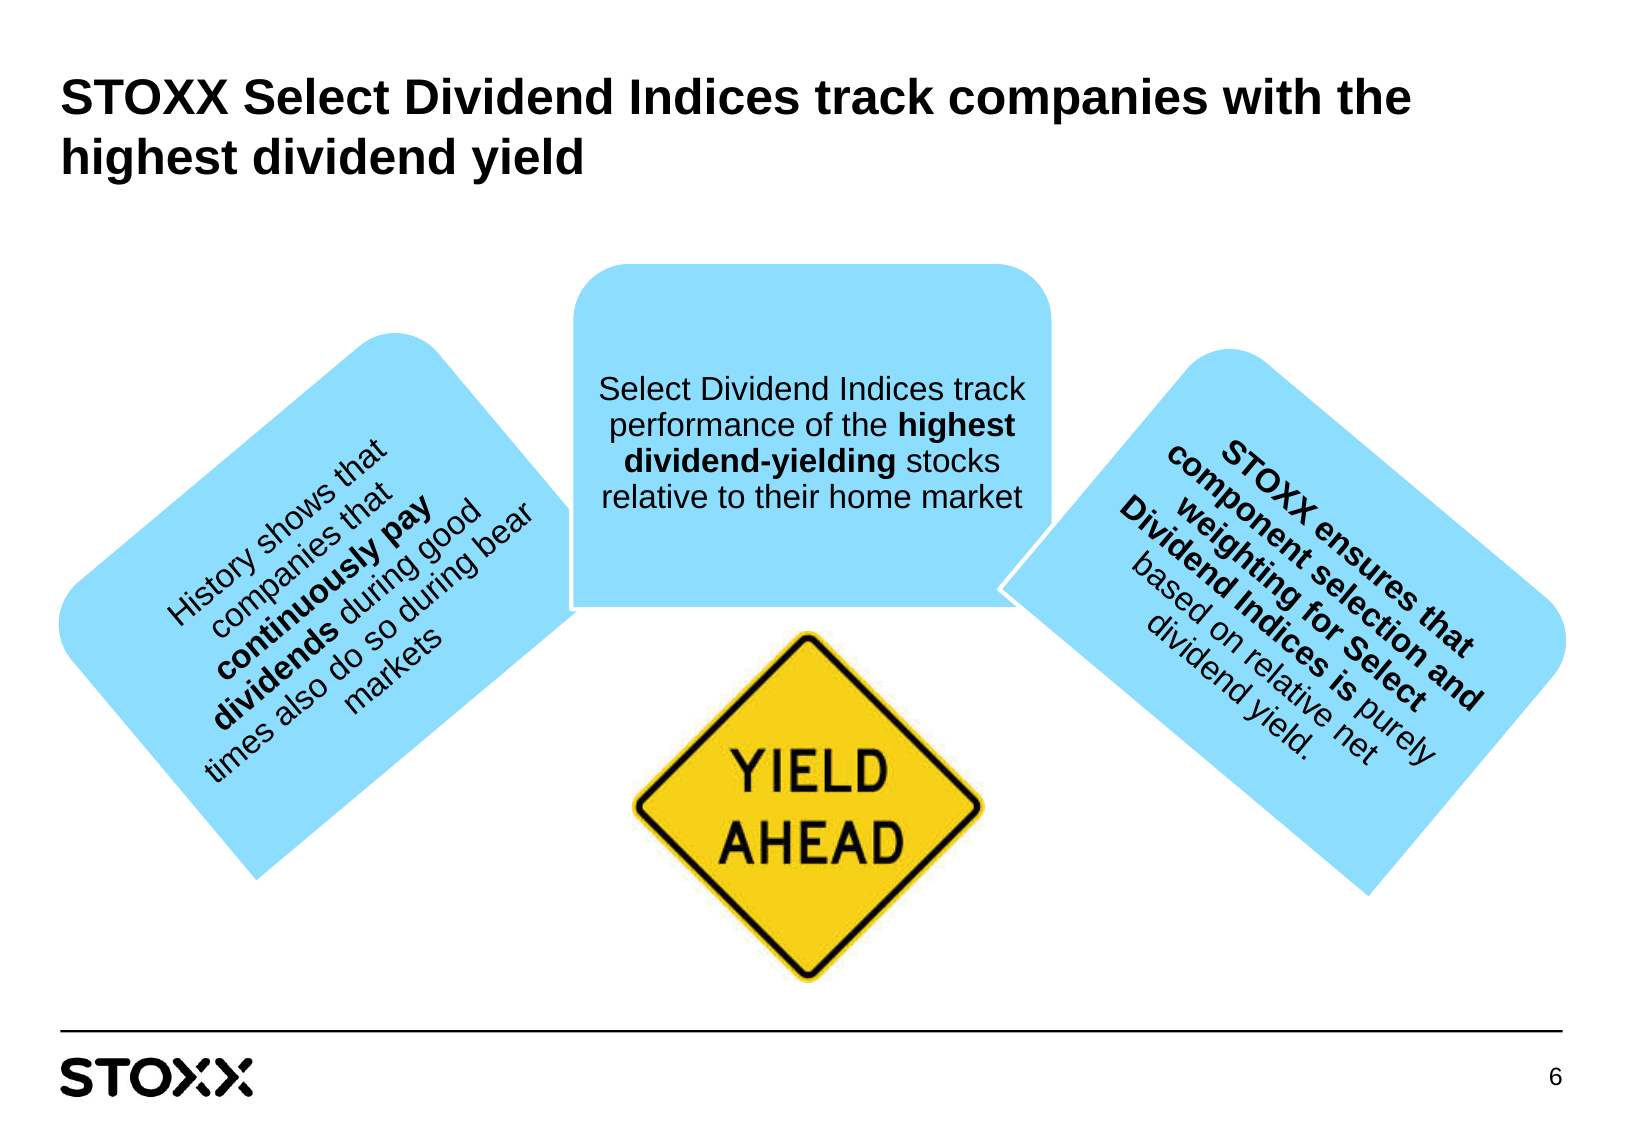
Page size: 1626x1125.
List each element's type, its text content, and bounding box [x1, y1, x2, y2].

picture [632, 630, 985, 984]
title STOXX Select Dividend Indices track companies with the highest dividend yield [60, 64, 1563, 191]
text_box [115, 162, 1510, 885]
picture [60, 1056, 253, 1098]
